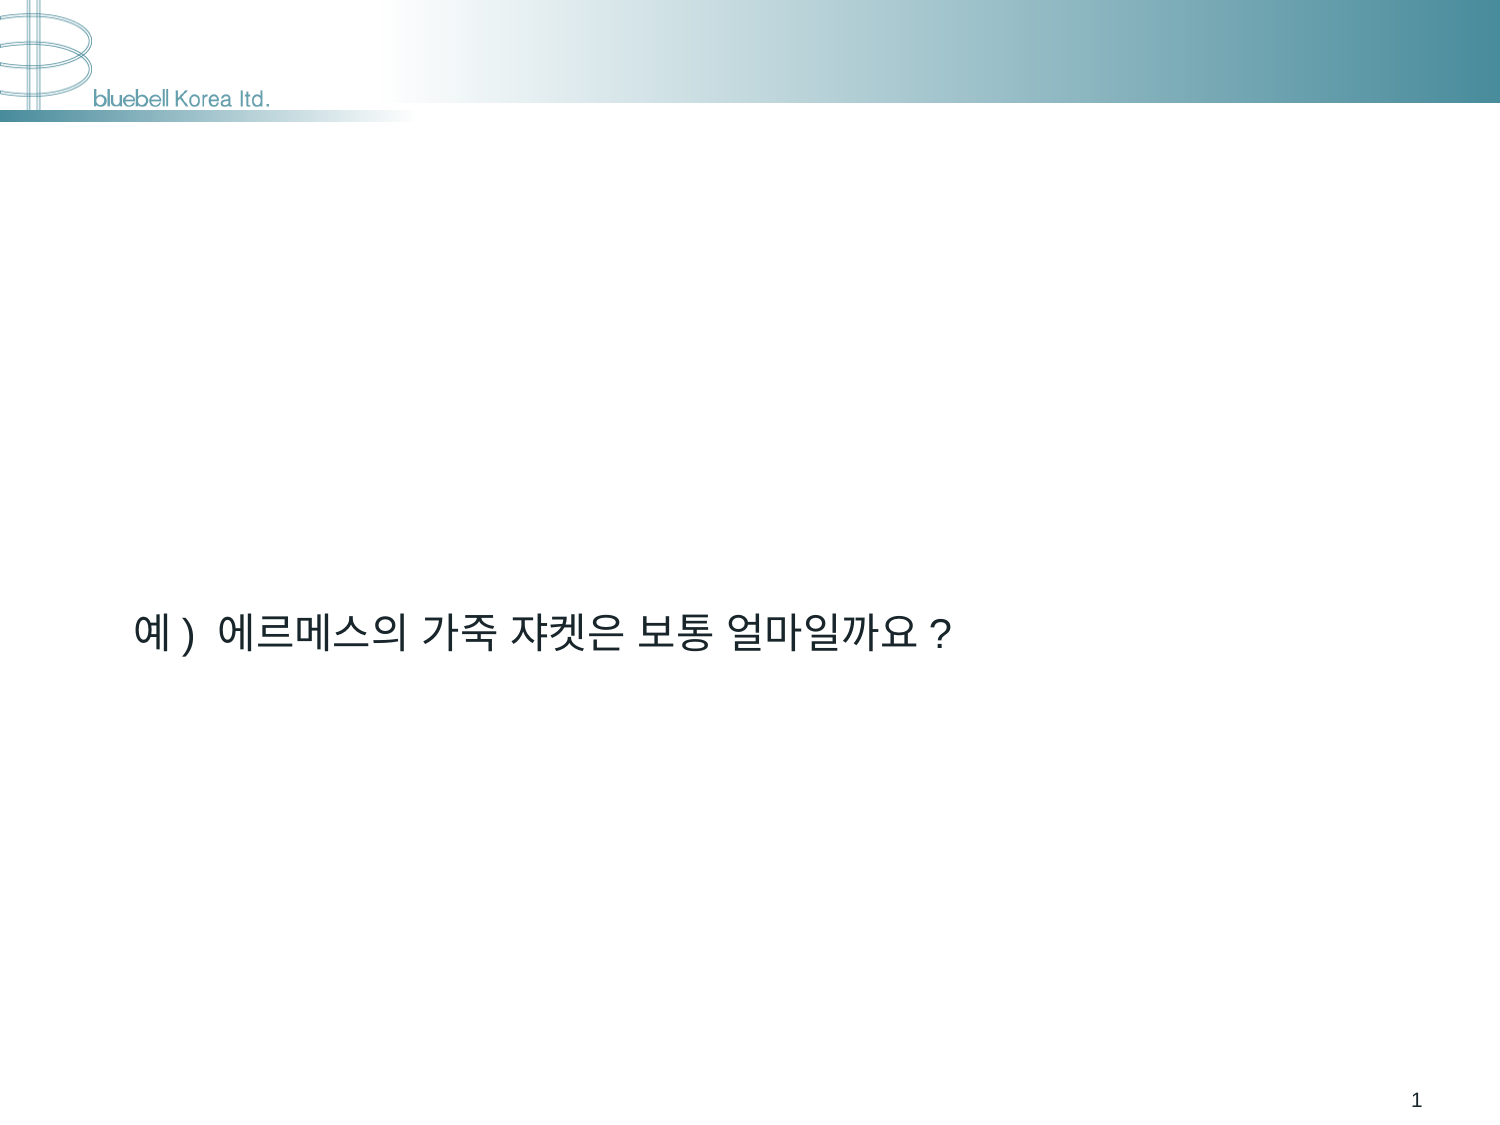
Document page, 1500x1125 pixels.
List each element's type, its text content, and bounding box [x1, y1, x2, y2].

list 예) 에르메스의 가죽 쟈켓은 보통 얼마일까요? [118, 476, 1394, 723]
slide_number 1 [1233, 1078, 1438, 1125]
picture [94, 89, 269, 107]
picture [0, 0, 93, 111]
